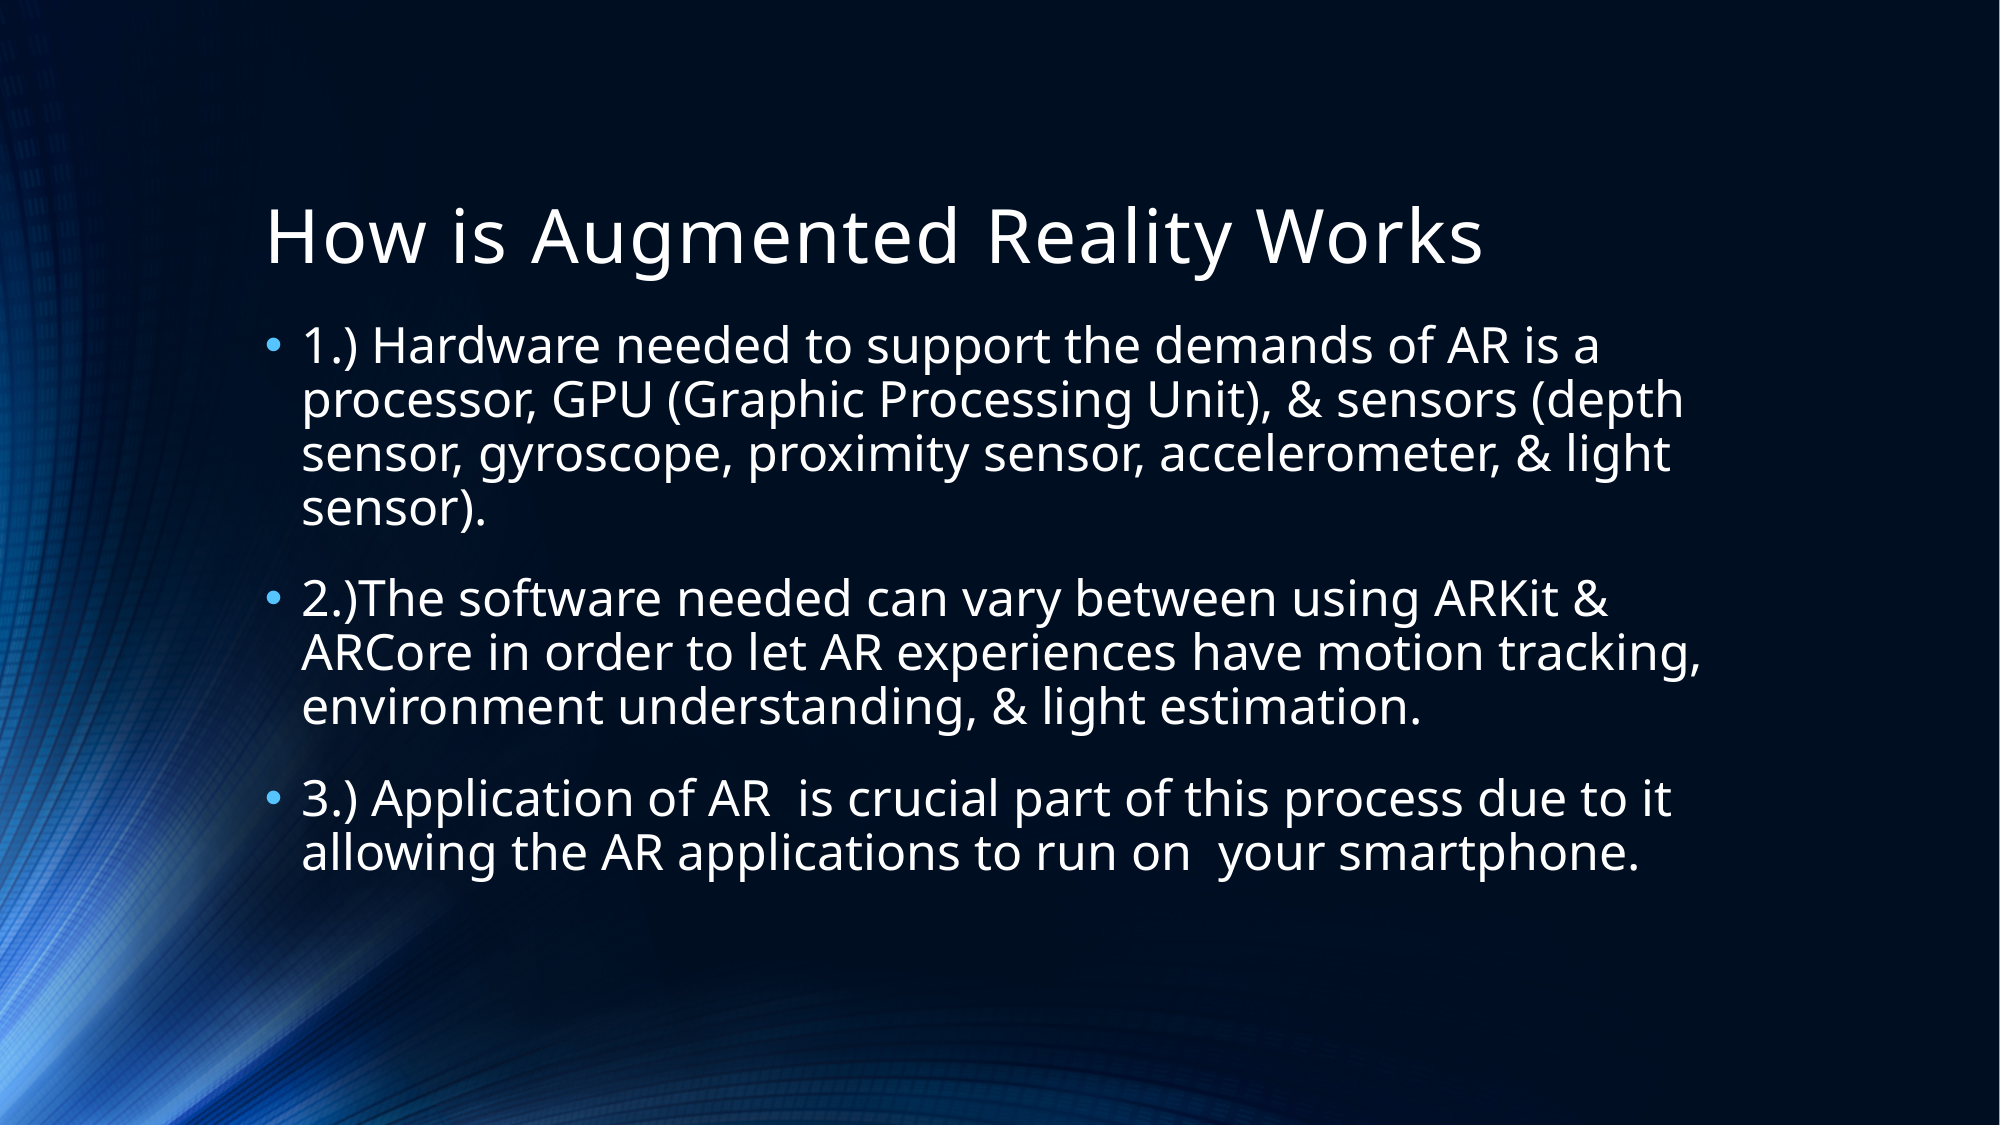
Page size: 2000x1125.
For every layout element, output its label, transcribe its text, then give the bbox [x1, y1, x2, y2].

list 1.) Hardware needed to support the demands of AR is a processor, GPU (Graphic Processing Unit), & sensors (depth sensor, gyroscope, proximity sensor, accelerometer, & light sensor). 2.)The software needed can vary between using ARKit & ARCore in order to let AR experiences have motion tracking, environment understanding, & light estimation. 3.) Application of AR is crucial part of this process due to it allowing the AR applications to run on your smartphone. [249, 312, 1749, 988]
title How is Augmented Reality Works [249, 62, 1750, 288]
picture [0, 0, 2000, 1125]
